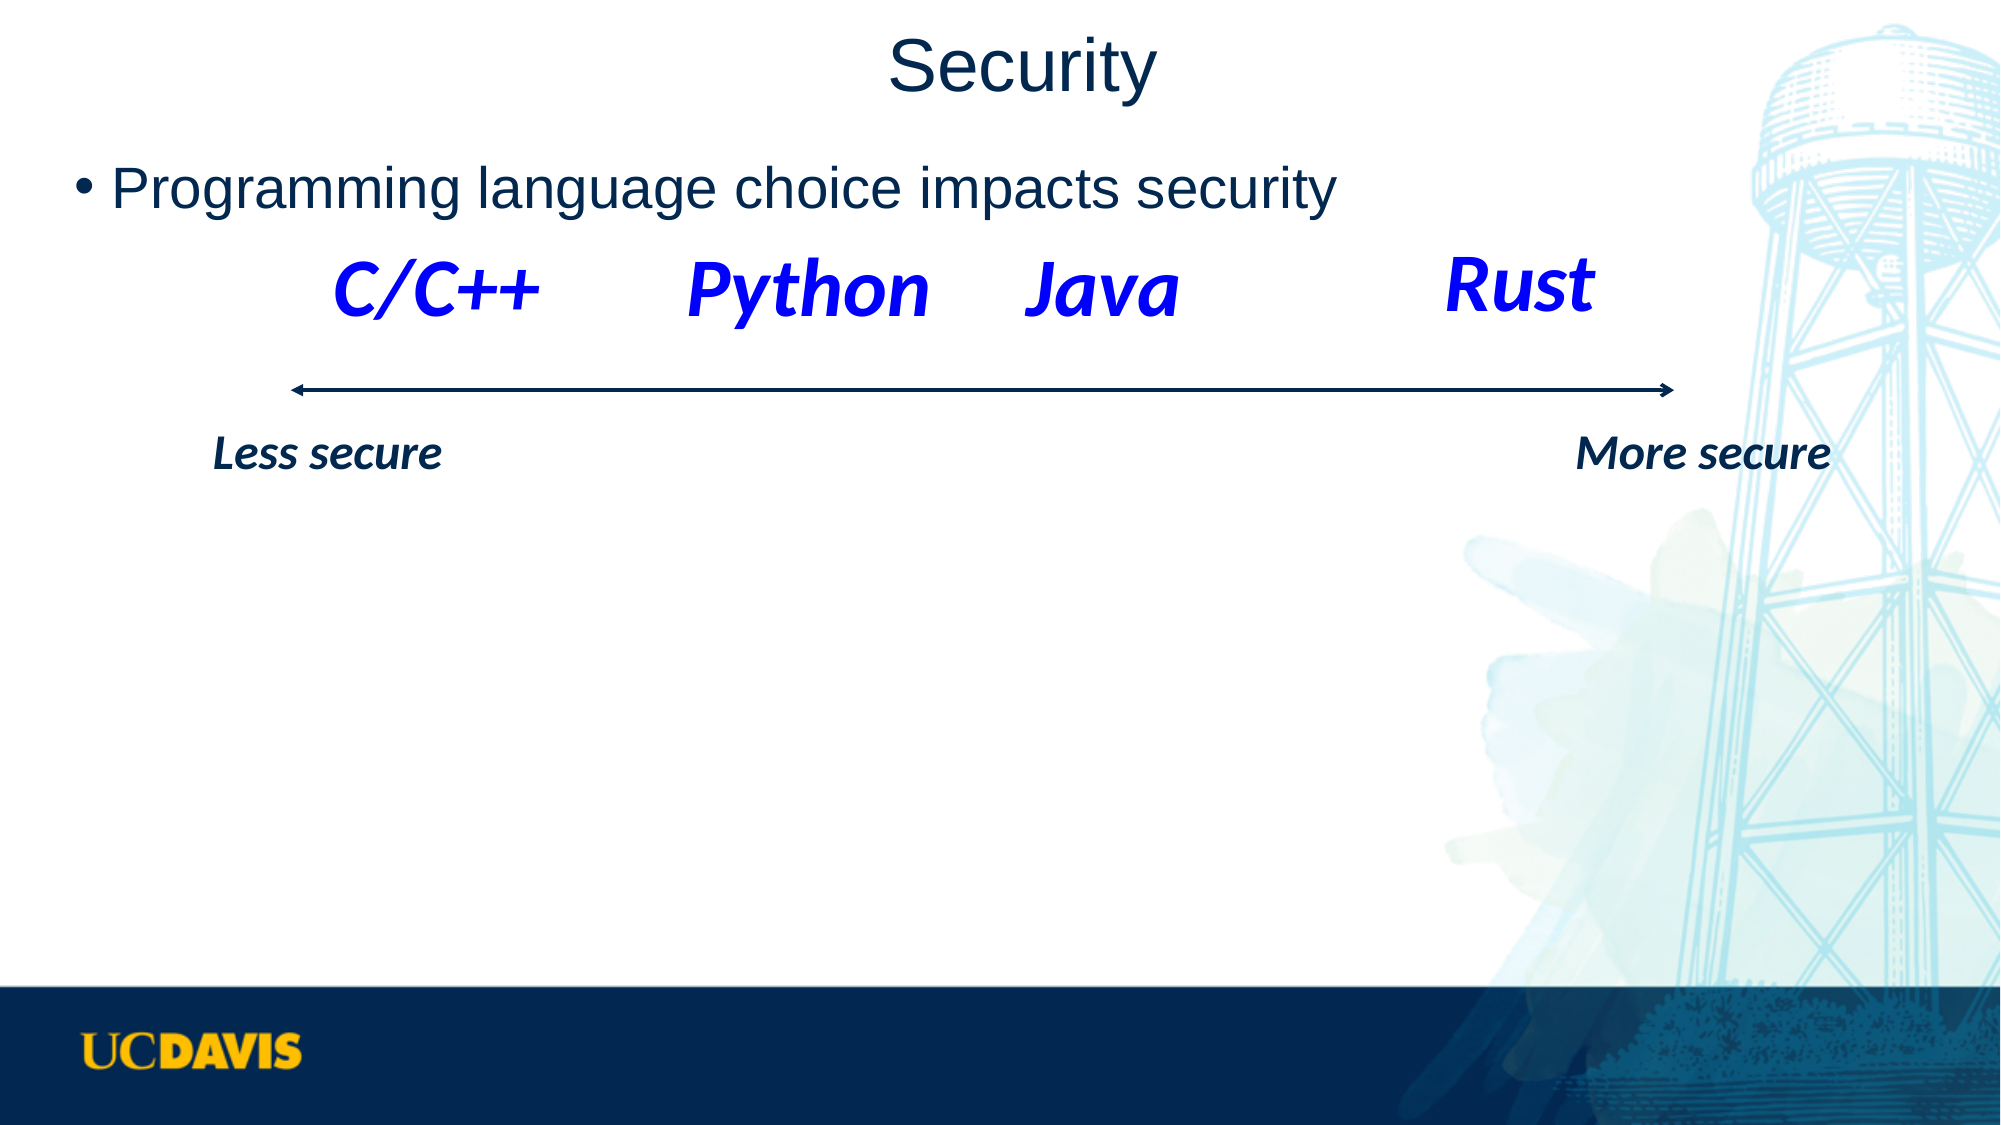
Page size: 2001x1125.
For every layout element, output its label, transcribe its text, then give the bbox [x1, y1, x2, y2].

picture [0, 0, 2001, 1125]
list Programming language choice impacts security [59, 128, 1938, 985]
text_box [198, 221, 1711, 563]
title Security [0, 0, 2000, 115]
